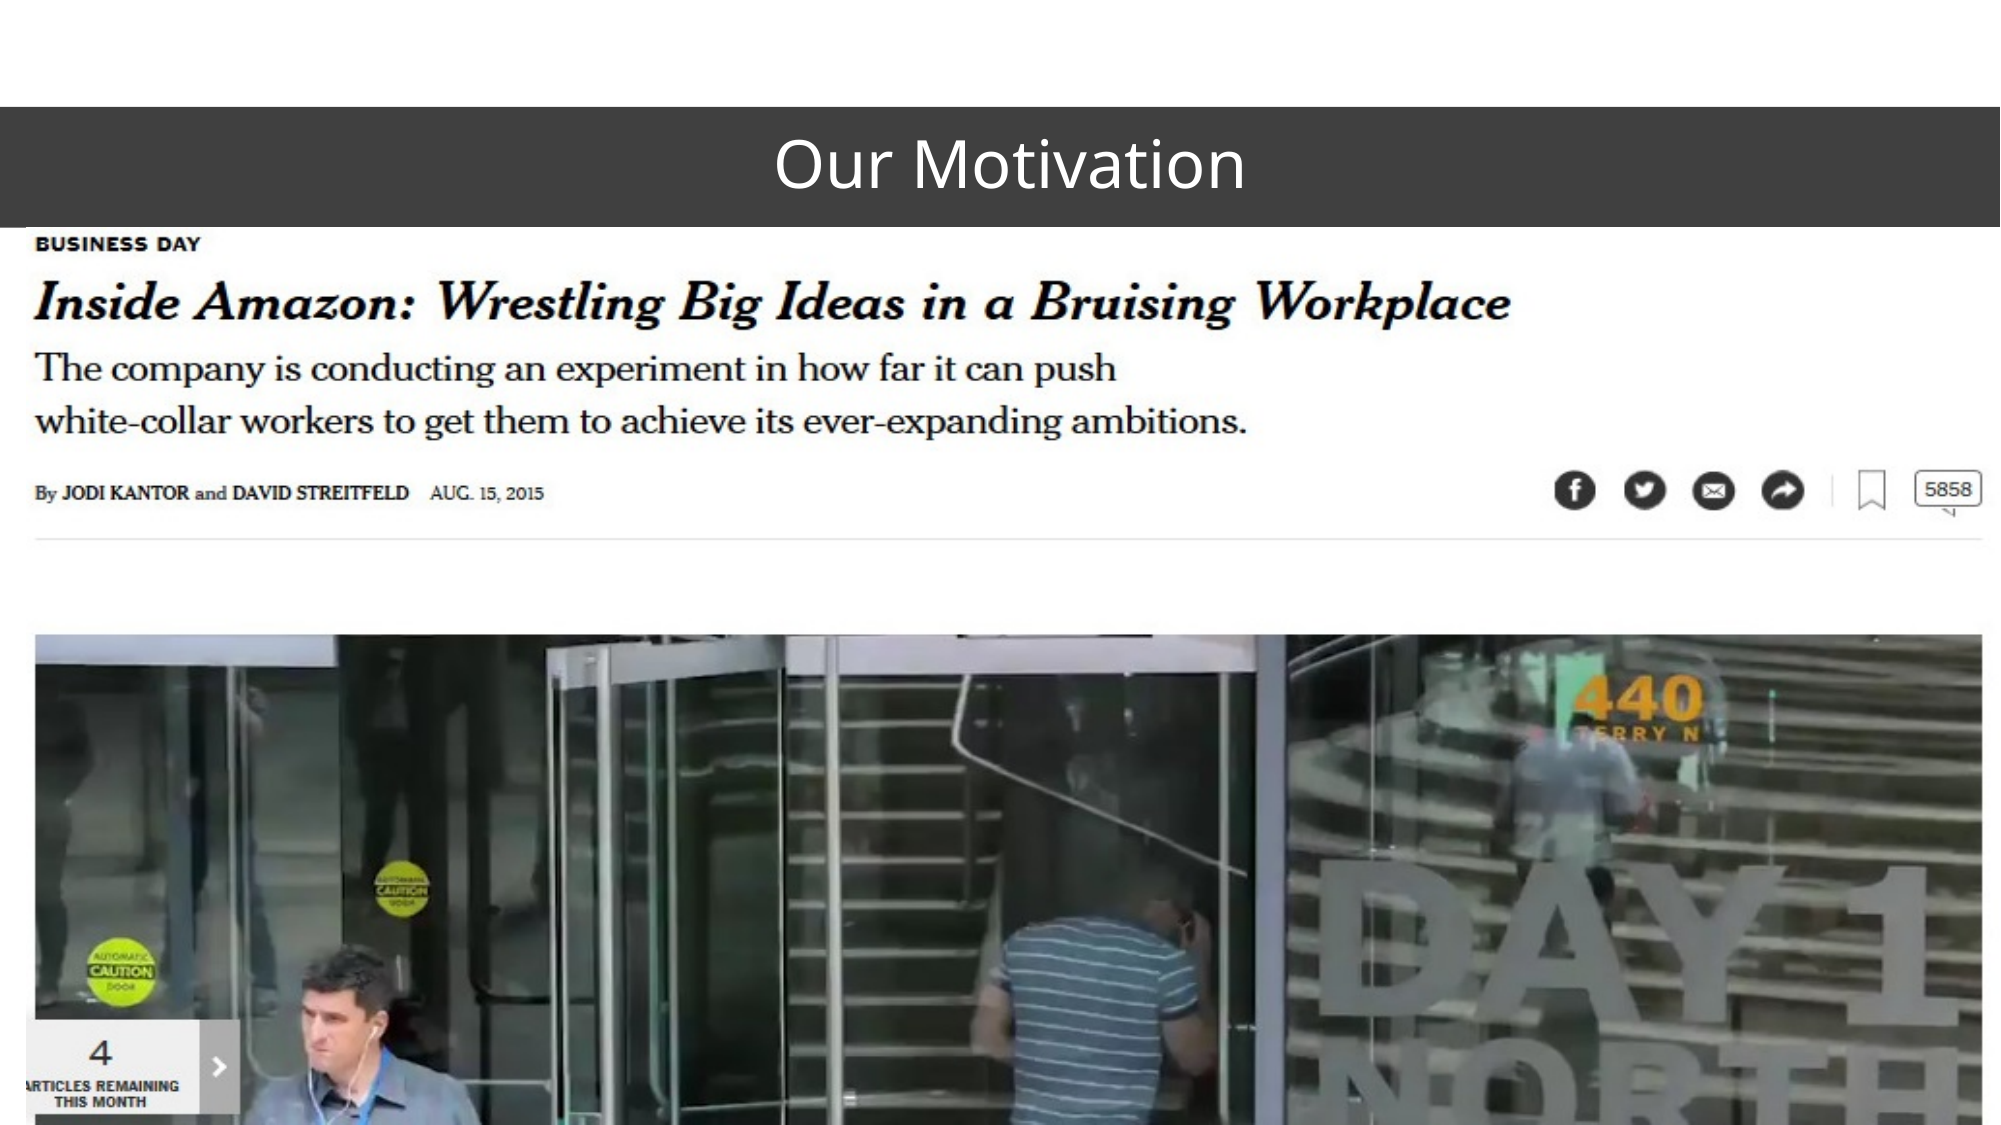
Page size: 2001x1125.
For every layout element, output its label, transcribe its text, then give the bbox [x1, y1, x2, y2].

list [26, 227, 2000, 1125]
text_box [1931, 106, 2000, 227]
title Our Motivation [91, 105, 1931, 227]
text_box [0, 106, 91, 229]
